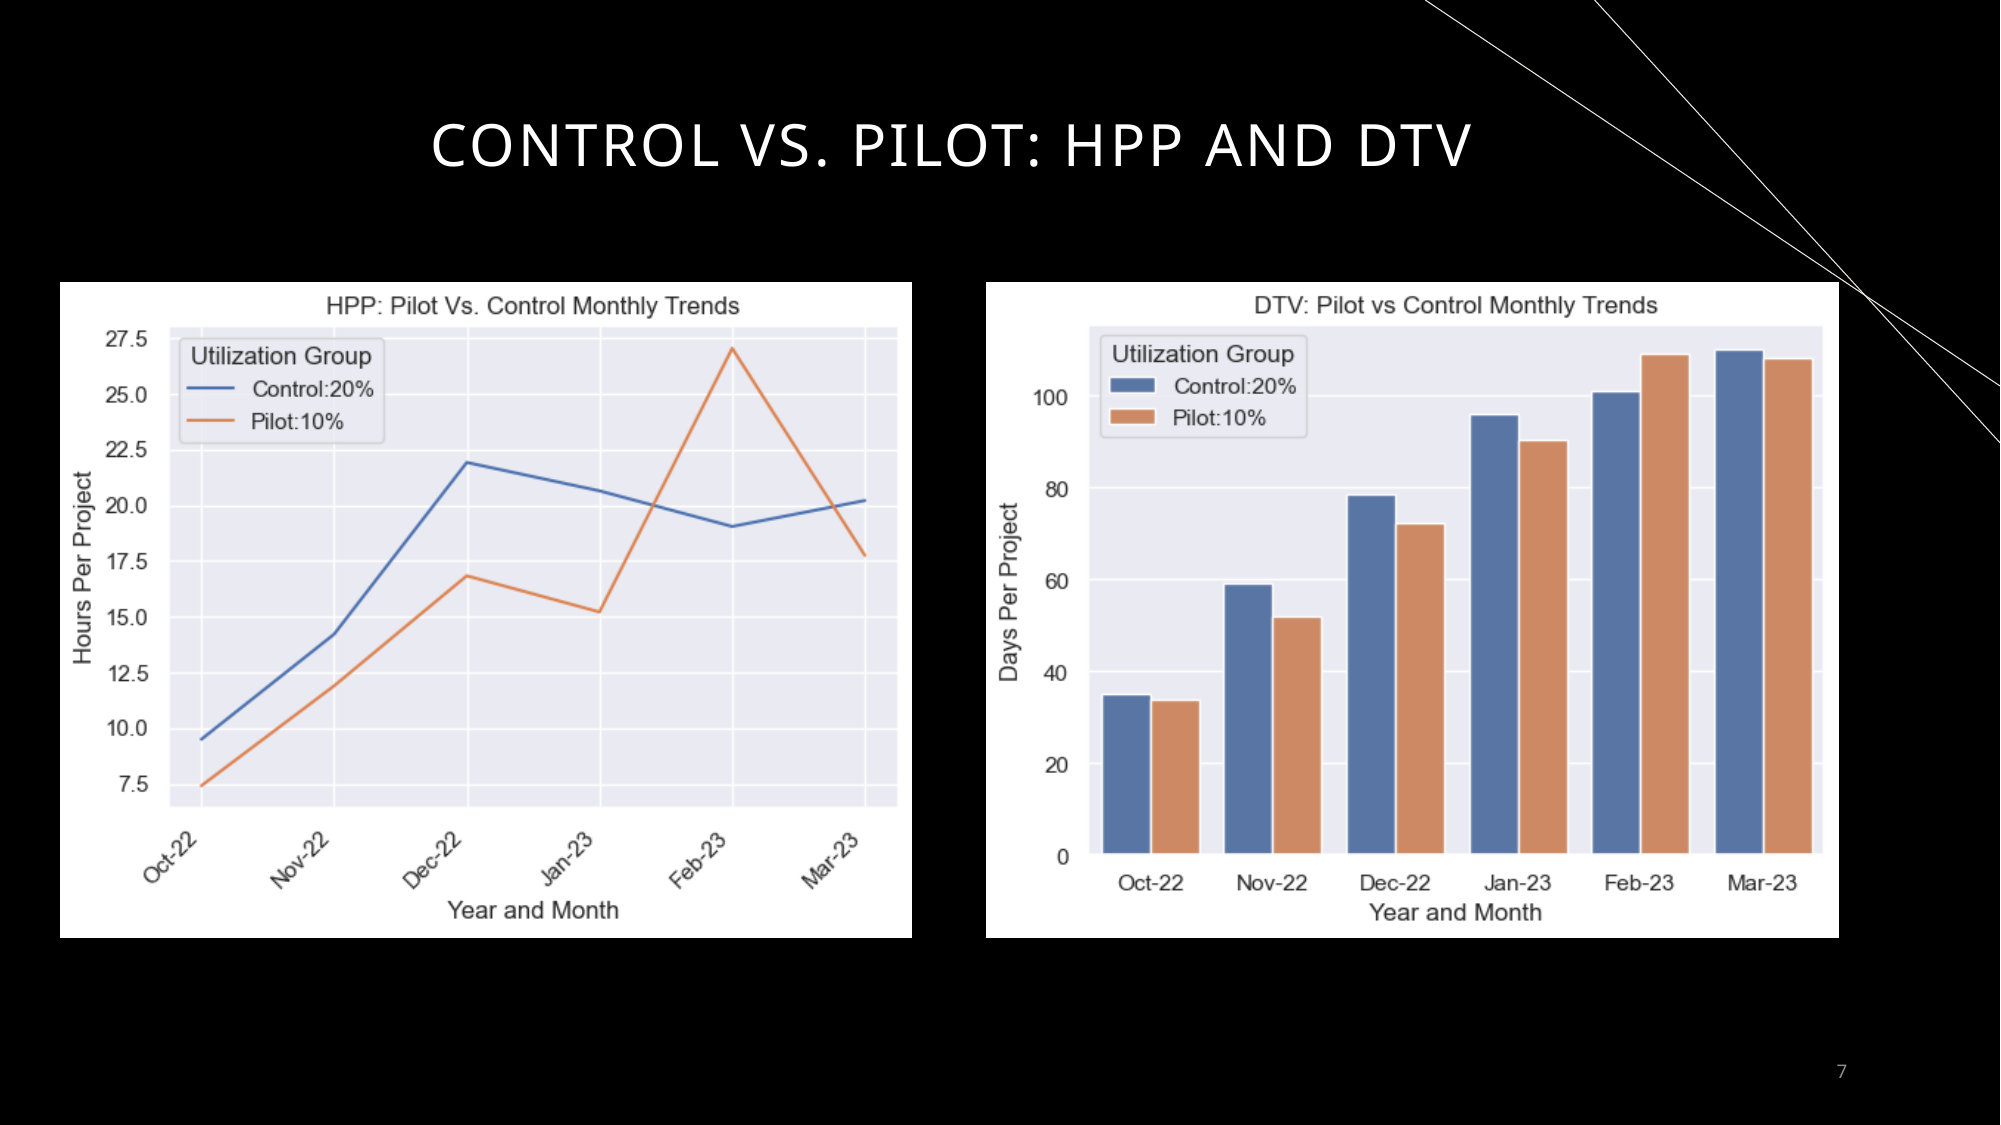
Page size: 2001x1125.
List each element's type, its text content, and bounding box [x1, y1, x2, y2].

title Control vs. Pilot: HPP and DTV [260, 39, 1643, 257]
picture [60, 282, 912, 938]
picture [986, 282, 1839, 938]
slide_number 7 [1412, 1042, 1863, 1103]
